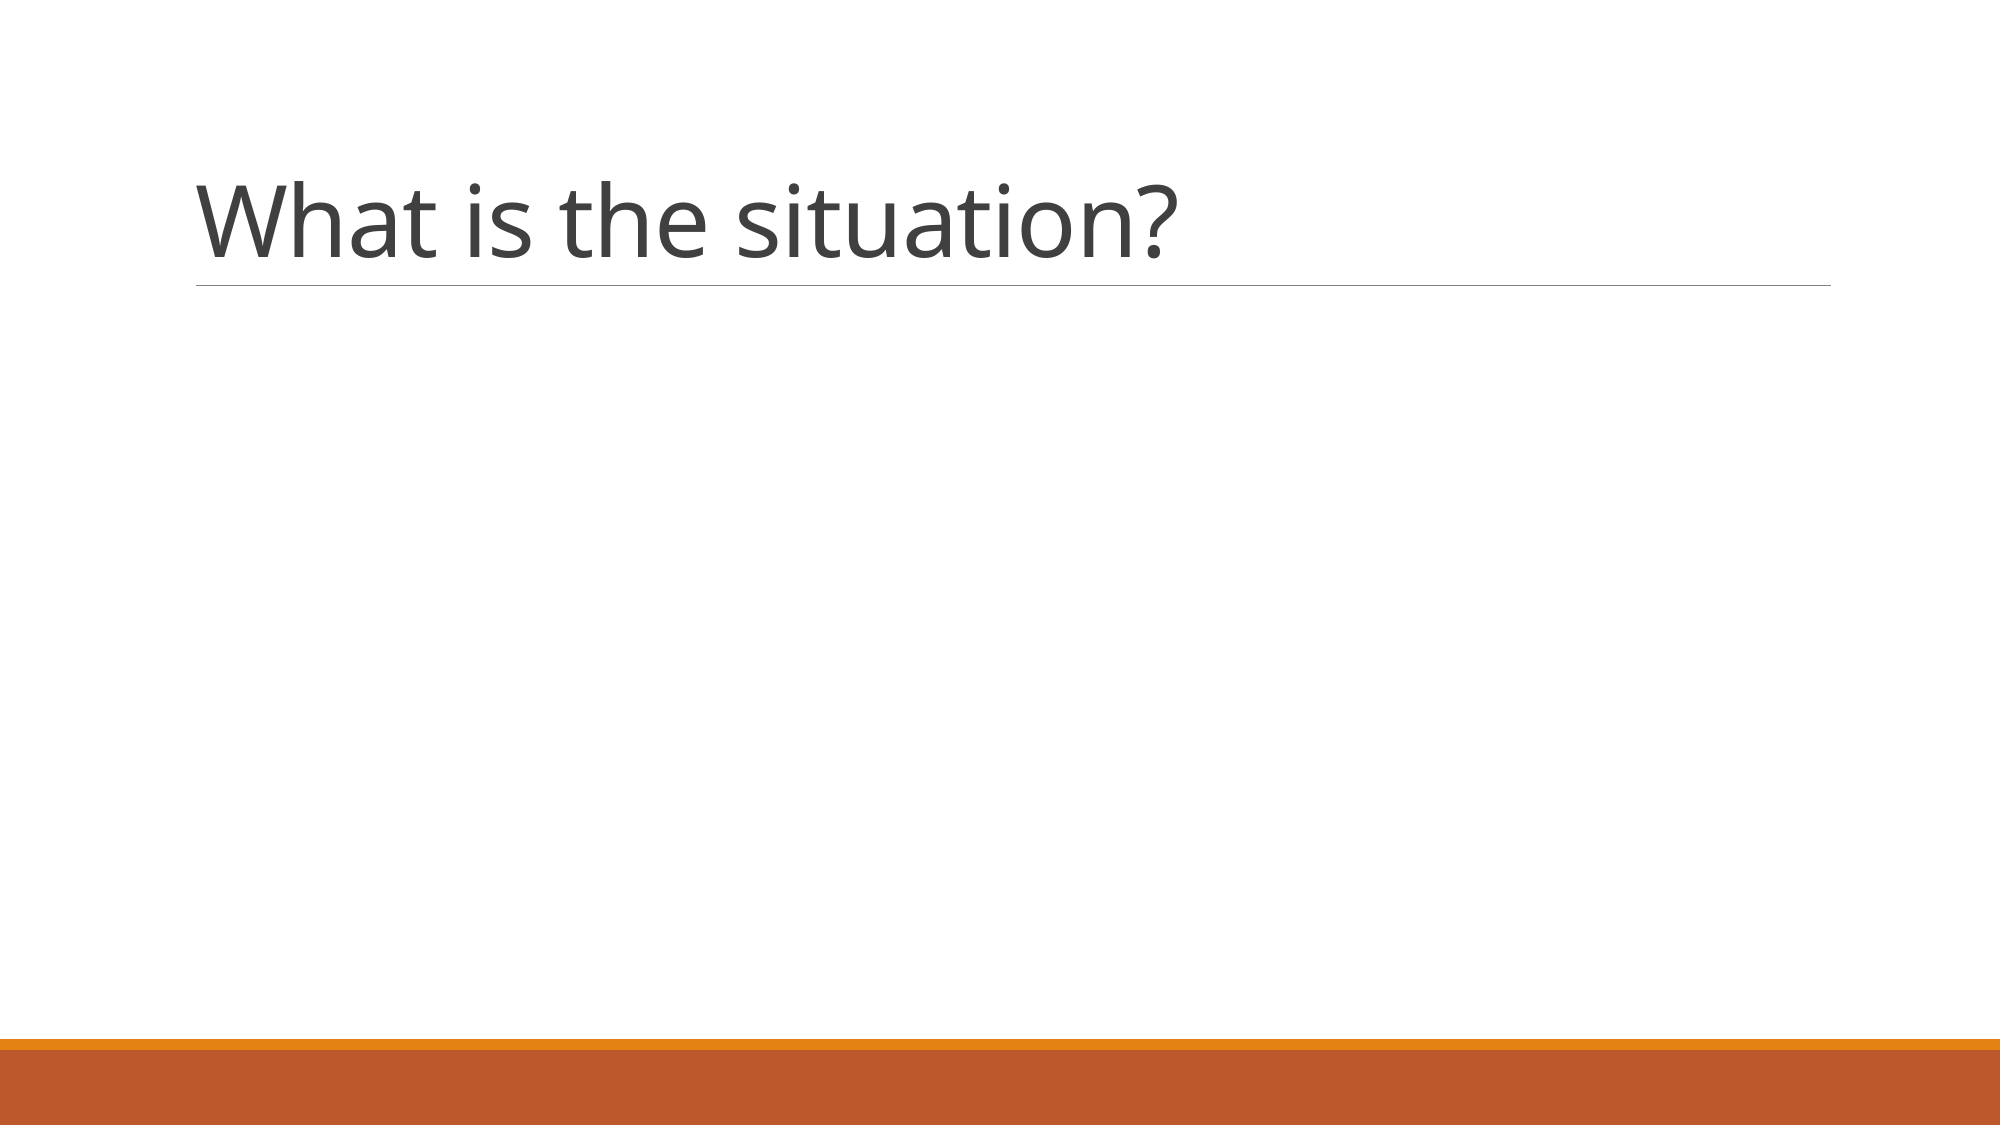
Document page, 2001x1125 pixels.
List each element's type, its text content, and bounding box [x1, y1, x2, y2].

title What is the situation? [180, 47, 1830, 285]
